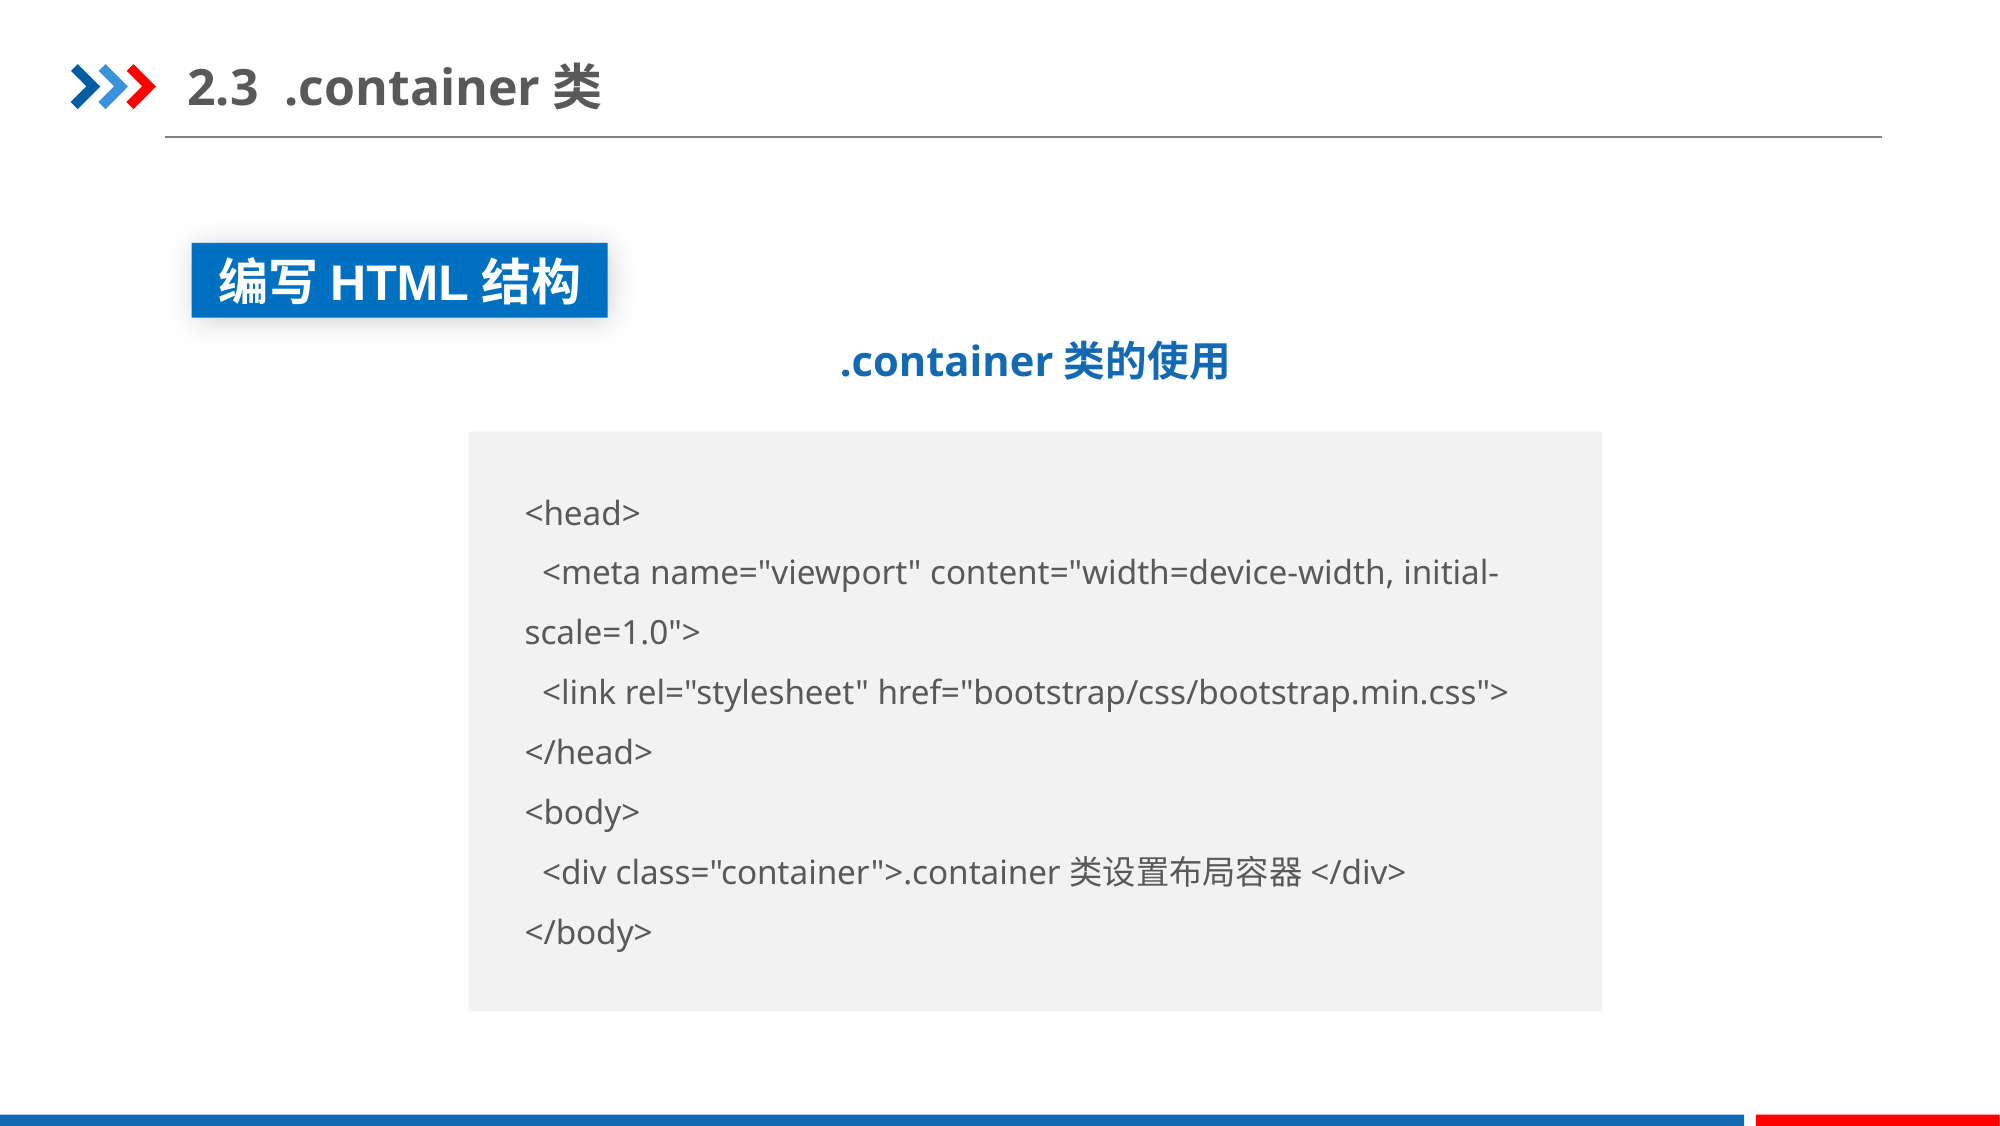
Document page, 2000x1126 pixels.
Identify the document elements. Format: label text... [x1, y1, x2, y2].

text_box .container类的使用 [669, 302, 1401, 393]
text_box 2.3 .container类 [187, 43, 918, 127]
text_box [466, 430, 1604, 1014]
text_box 编写HTML结构 [191, 242, 608, 318]
text_box <head> <meta name="viewport" content="width=device-width, initial-scale=1.0"> <link rel="stylesheet" href="bootstrap/css/bootstrap.min.css"> </head> <body> <div class="container">.container类设置布局容器</div> </body> [509, 464, 1579, 959]
